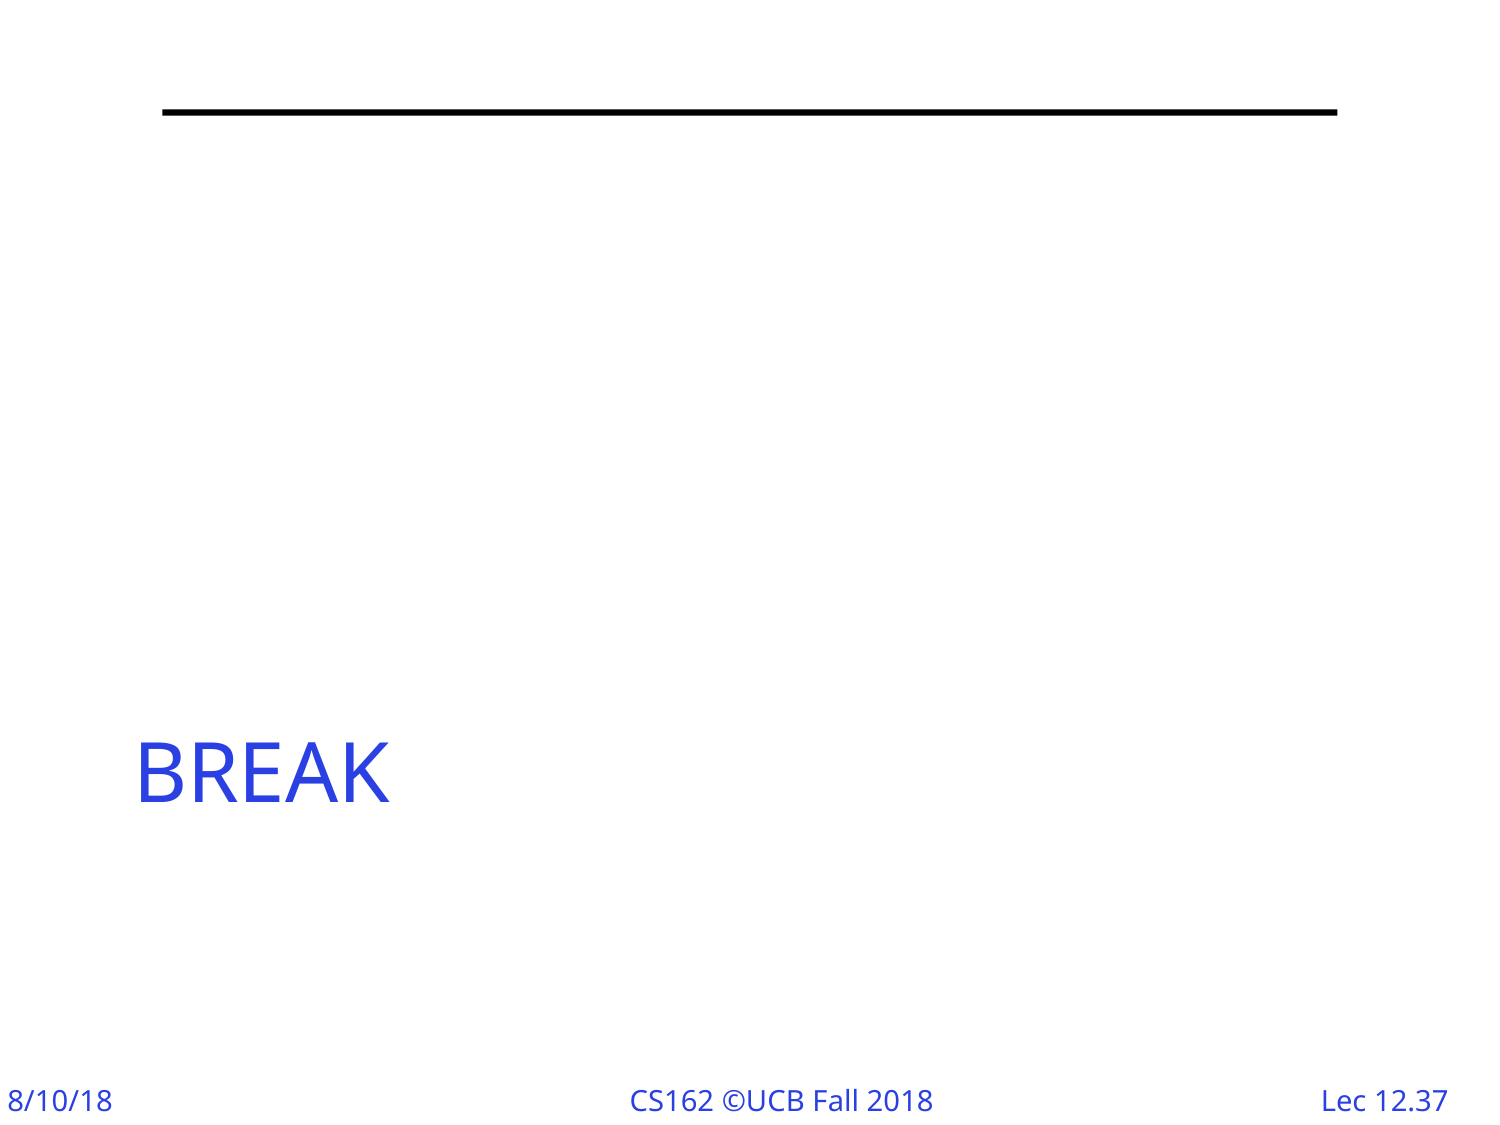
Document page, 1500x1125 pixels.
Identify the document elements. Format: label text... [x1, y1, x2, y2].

title break [118, 722, 1394, 947]
